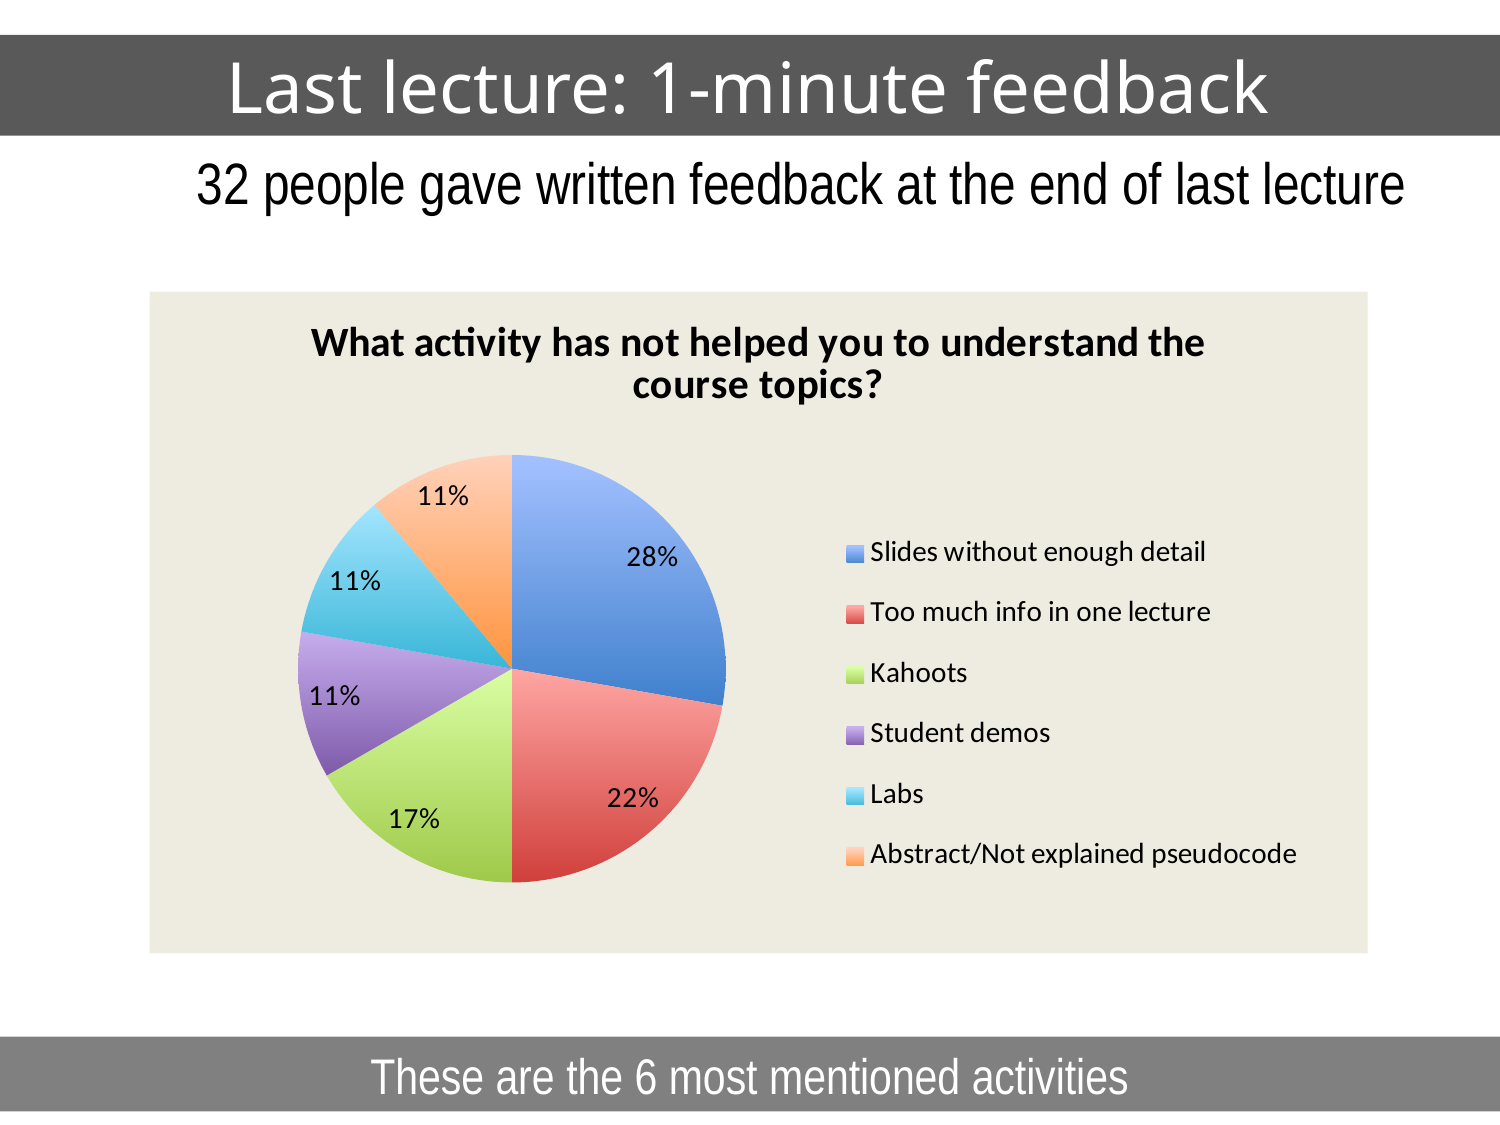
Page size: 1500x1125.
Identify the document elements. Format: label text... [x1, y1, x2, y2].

text_box These are the 6 most mentioned activities [0, 1036, 1500, 1112]
text_box 32 people gave written feedback at the end of last lecture [182, 138, 1421, 224]
title Last lecture: 1-minute feedback [0, 34, 1500, 136]
chart [149, 291, 1368, 954]
